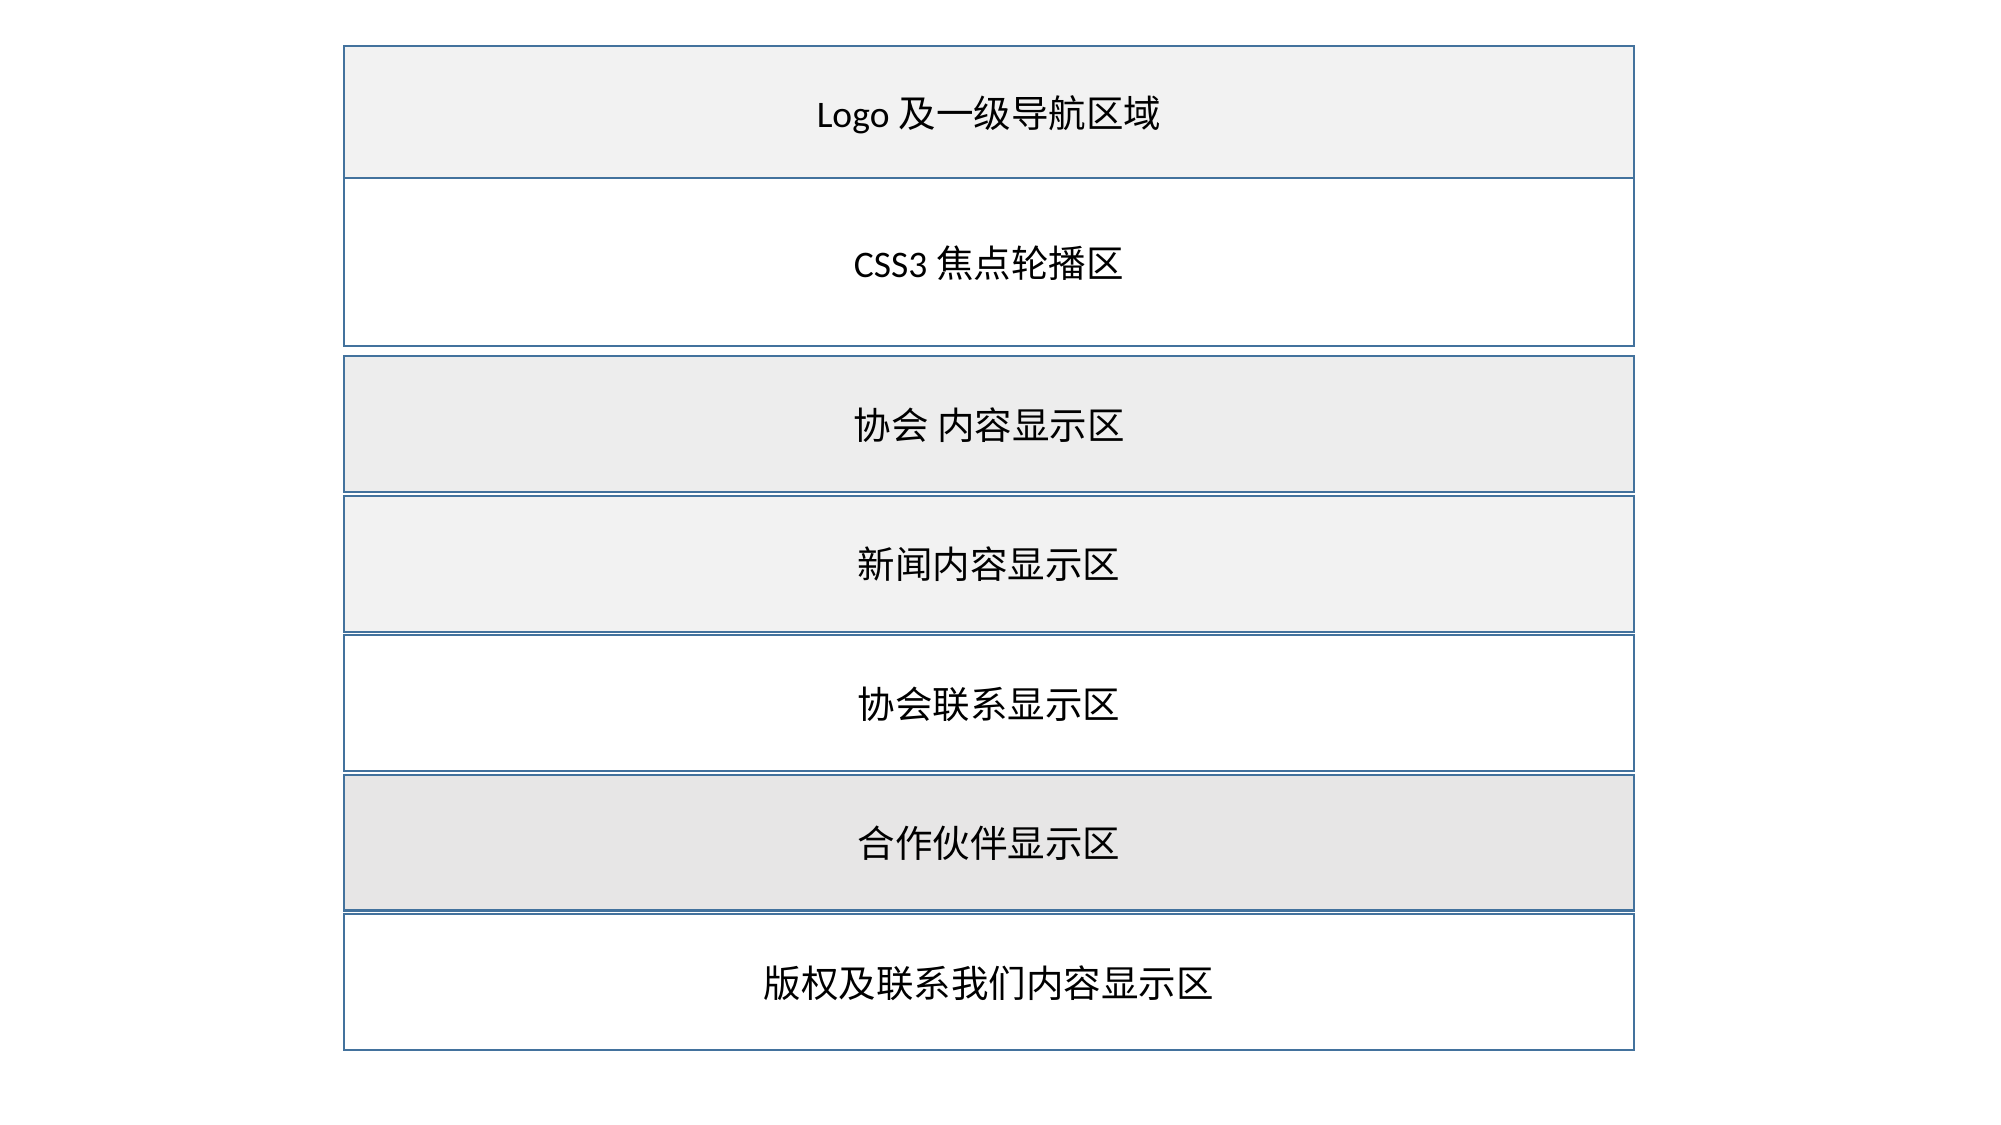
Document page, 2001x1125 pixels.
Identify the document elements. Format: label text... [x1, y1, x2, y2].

text_box 新闻内容显示区 [343, 495, 1635, 633]
text_box 合作伙伴显示区 [343, 774, 1635, 912]
text_box [334, 31, 1644, 1102]
text_box 协会联系显示区 [343, 634, 1635, 772]
text_box CSS3焦点轮播区 [343, 177, 1635, 347]
text_box Logo及一级导航区域 [343, 45, 1635, 177]
text_box 版权及联系我们内容显示区 [343, 913, 1635, 1051]
text_box 协会 内容显示区 [343, 355, 1635, 493]
